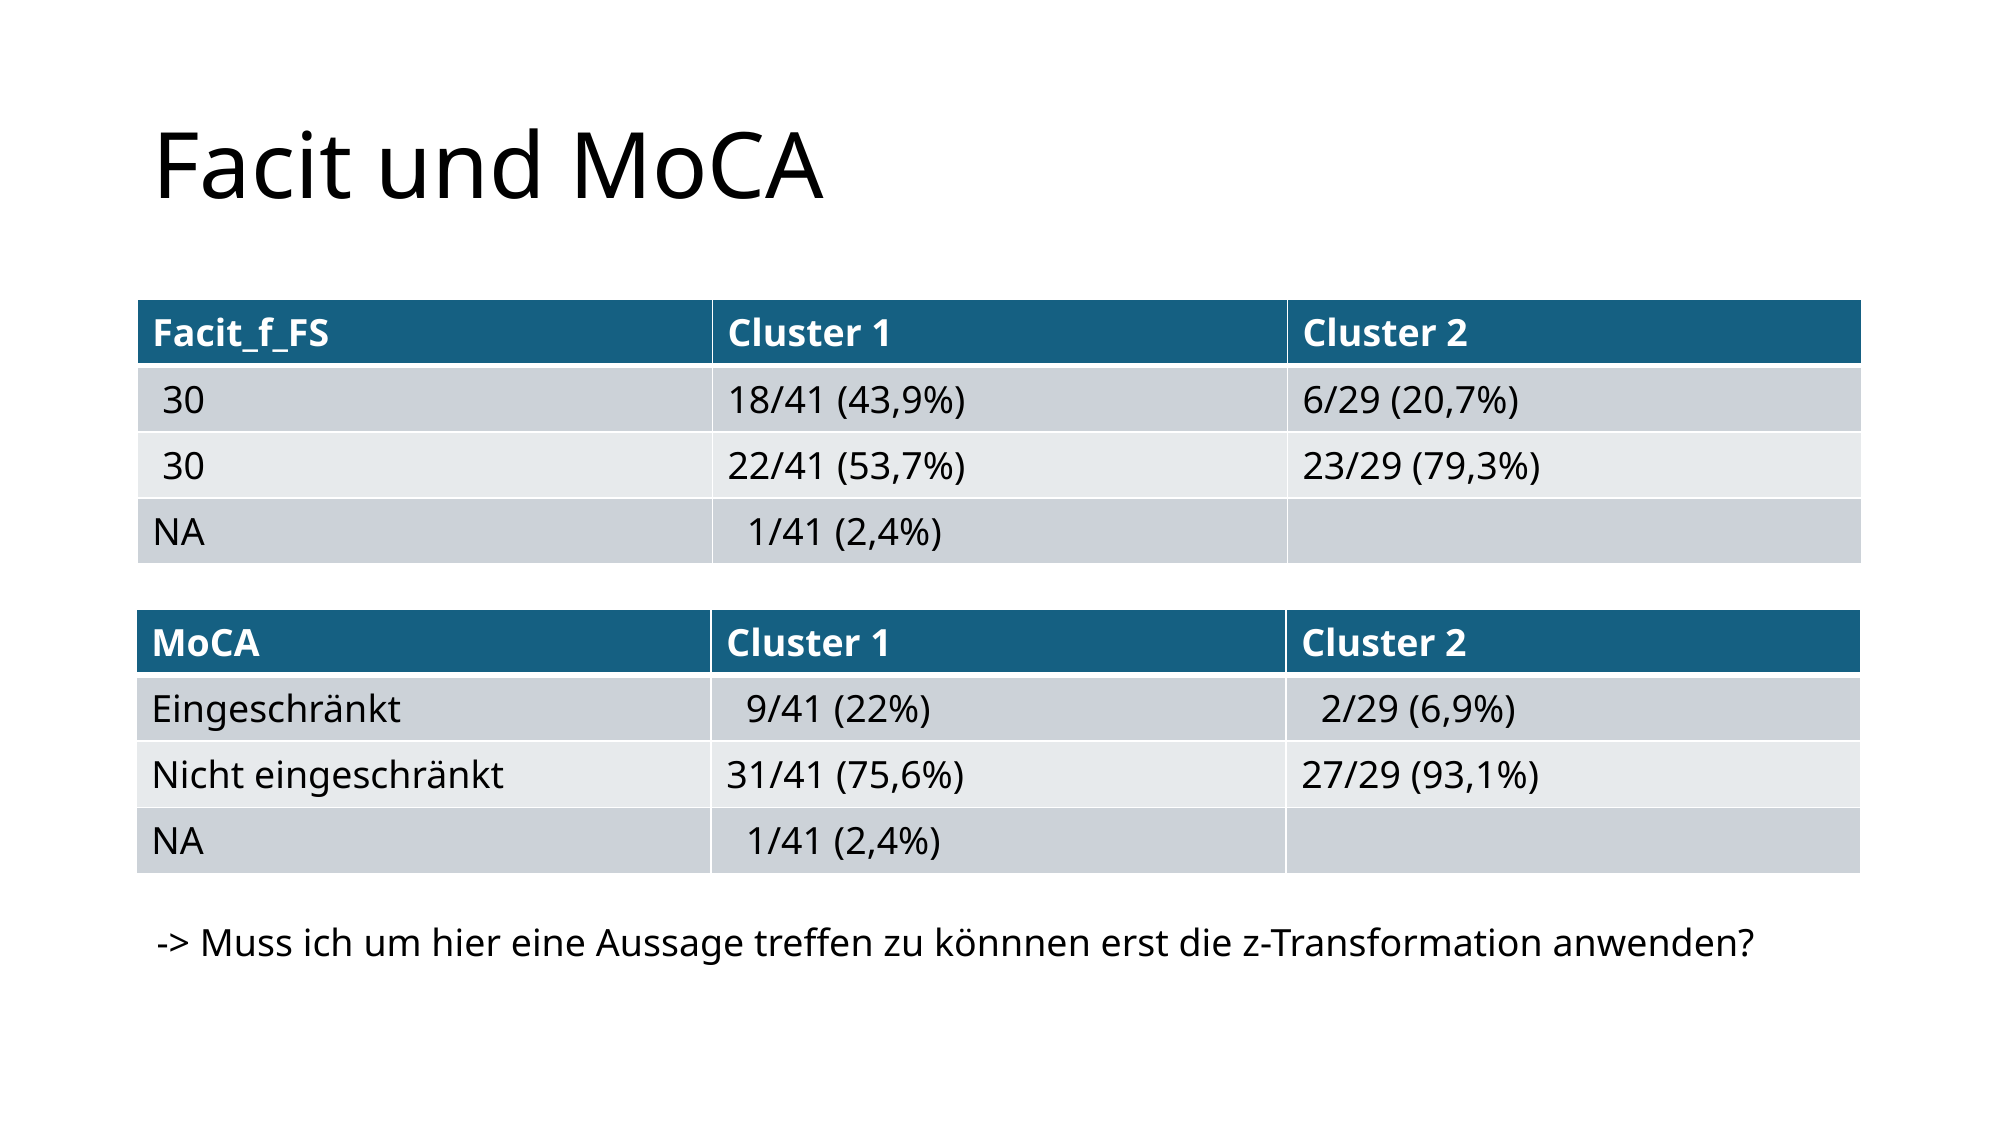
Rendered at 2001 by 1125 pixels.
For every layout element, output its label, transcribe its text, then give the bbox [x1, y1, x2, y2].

table_header Cluster 2 [1287, 610, 1860, 672]
title Facit und MoCA [137, 59, 1863, 278]
table_cell 31/41 (75,6%) [712, 742, 1285, 807]
table_cell [1287, 808, 1860, 873]
table_cell 27/29 (93,1%) [1287, 742, 1860, 807]
text_box -> Muss ich um hier eine Aussage treffen zu könnnen erst die z-Transformation anwenden? [141, 911, 1854, 972]
table_header Cluster 1 [712, 610, 1285, 672]
table_cell NA [137, 808, 710, 873]
table_header MoCA [137, 610, 710, 672]
table_cell Nicht eingeschränkt [137, 742, 710, 807]
table_cell 1/41 (2,4%) [712, 808, 1285, 873]
table_cell 9/41 (22%) [712, 678, 1285, 740]
table_cell 2/29 (6,9%) [1287, 678, 1860, 740]
table_cell Eingeschränkt [137, 678, 710, 740]
